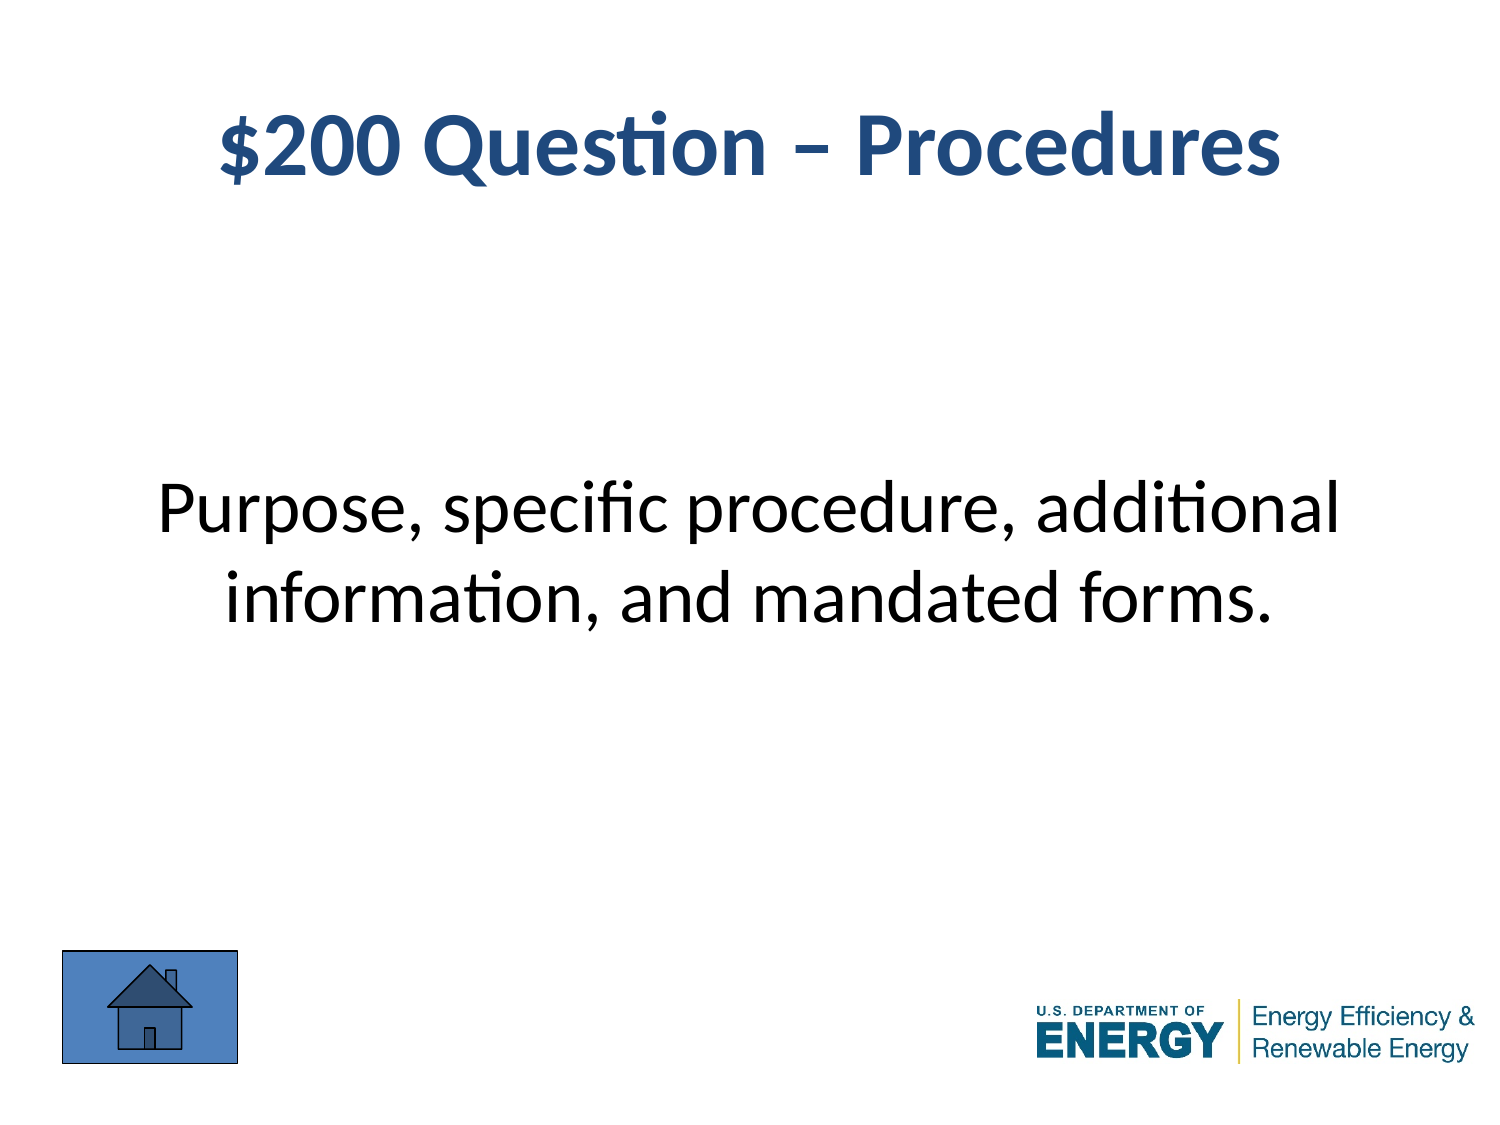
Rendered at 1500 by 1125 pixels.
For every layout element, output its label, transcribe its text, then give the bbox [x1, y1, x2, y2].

title $200 Question – Procedures [75, 45, 1425, 233]
picture [1037, 999, 1475, 1064]
text_box Purpose, specific procedure, additional information, and mandated forms. [0, 449, 1500, 645]
